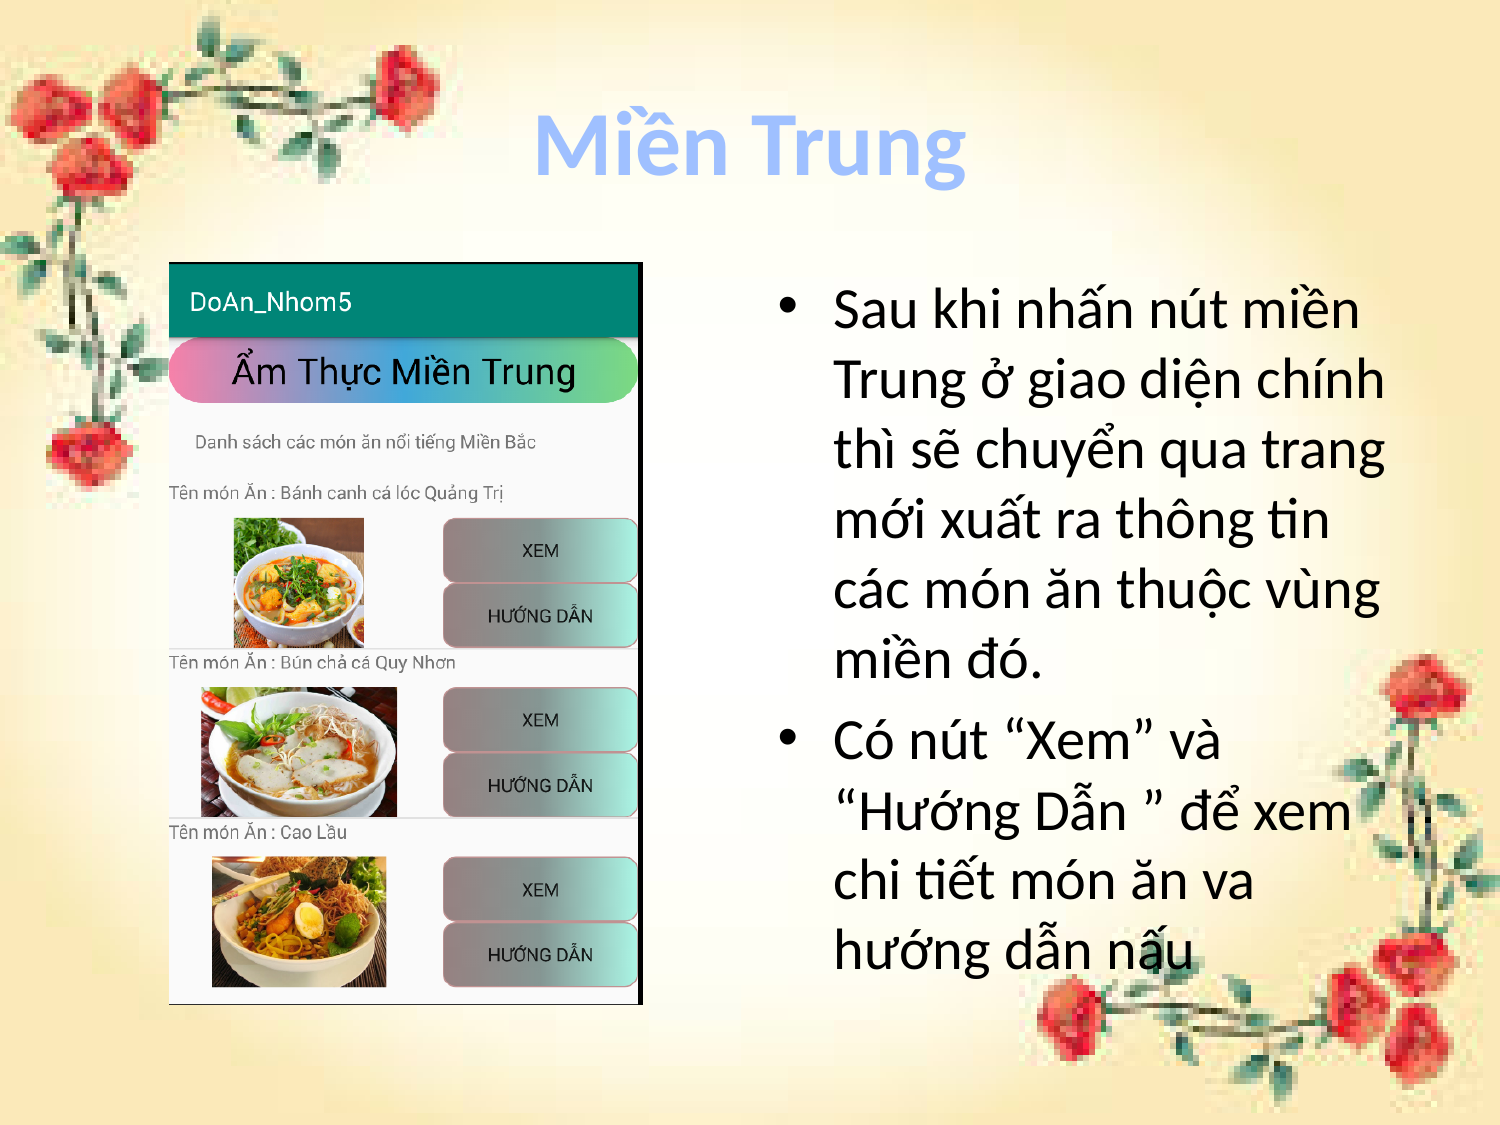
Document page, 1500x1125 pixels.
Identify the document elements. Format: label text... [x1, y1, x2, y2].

title Miền Trung [75, 45, 1425, 233]
picture [0, 0, 1500, 1125]
list Sau khi nhấn nút miền Trung ở giao diện chính thì sẽ chuyển qua trang mới xuất ra thông tin các món ăn thuộc vùng miền đó. Có nút “Xem” và “Hướng Dẫn ” để xem chi tiết món ăn va hướng dẫn nấu [762, 262, 1425, 1005]
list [169, 262, 644, 1006]
